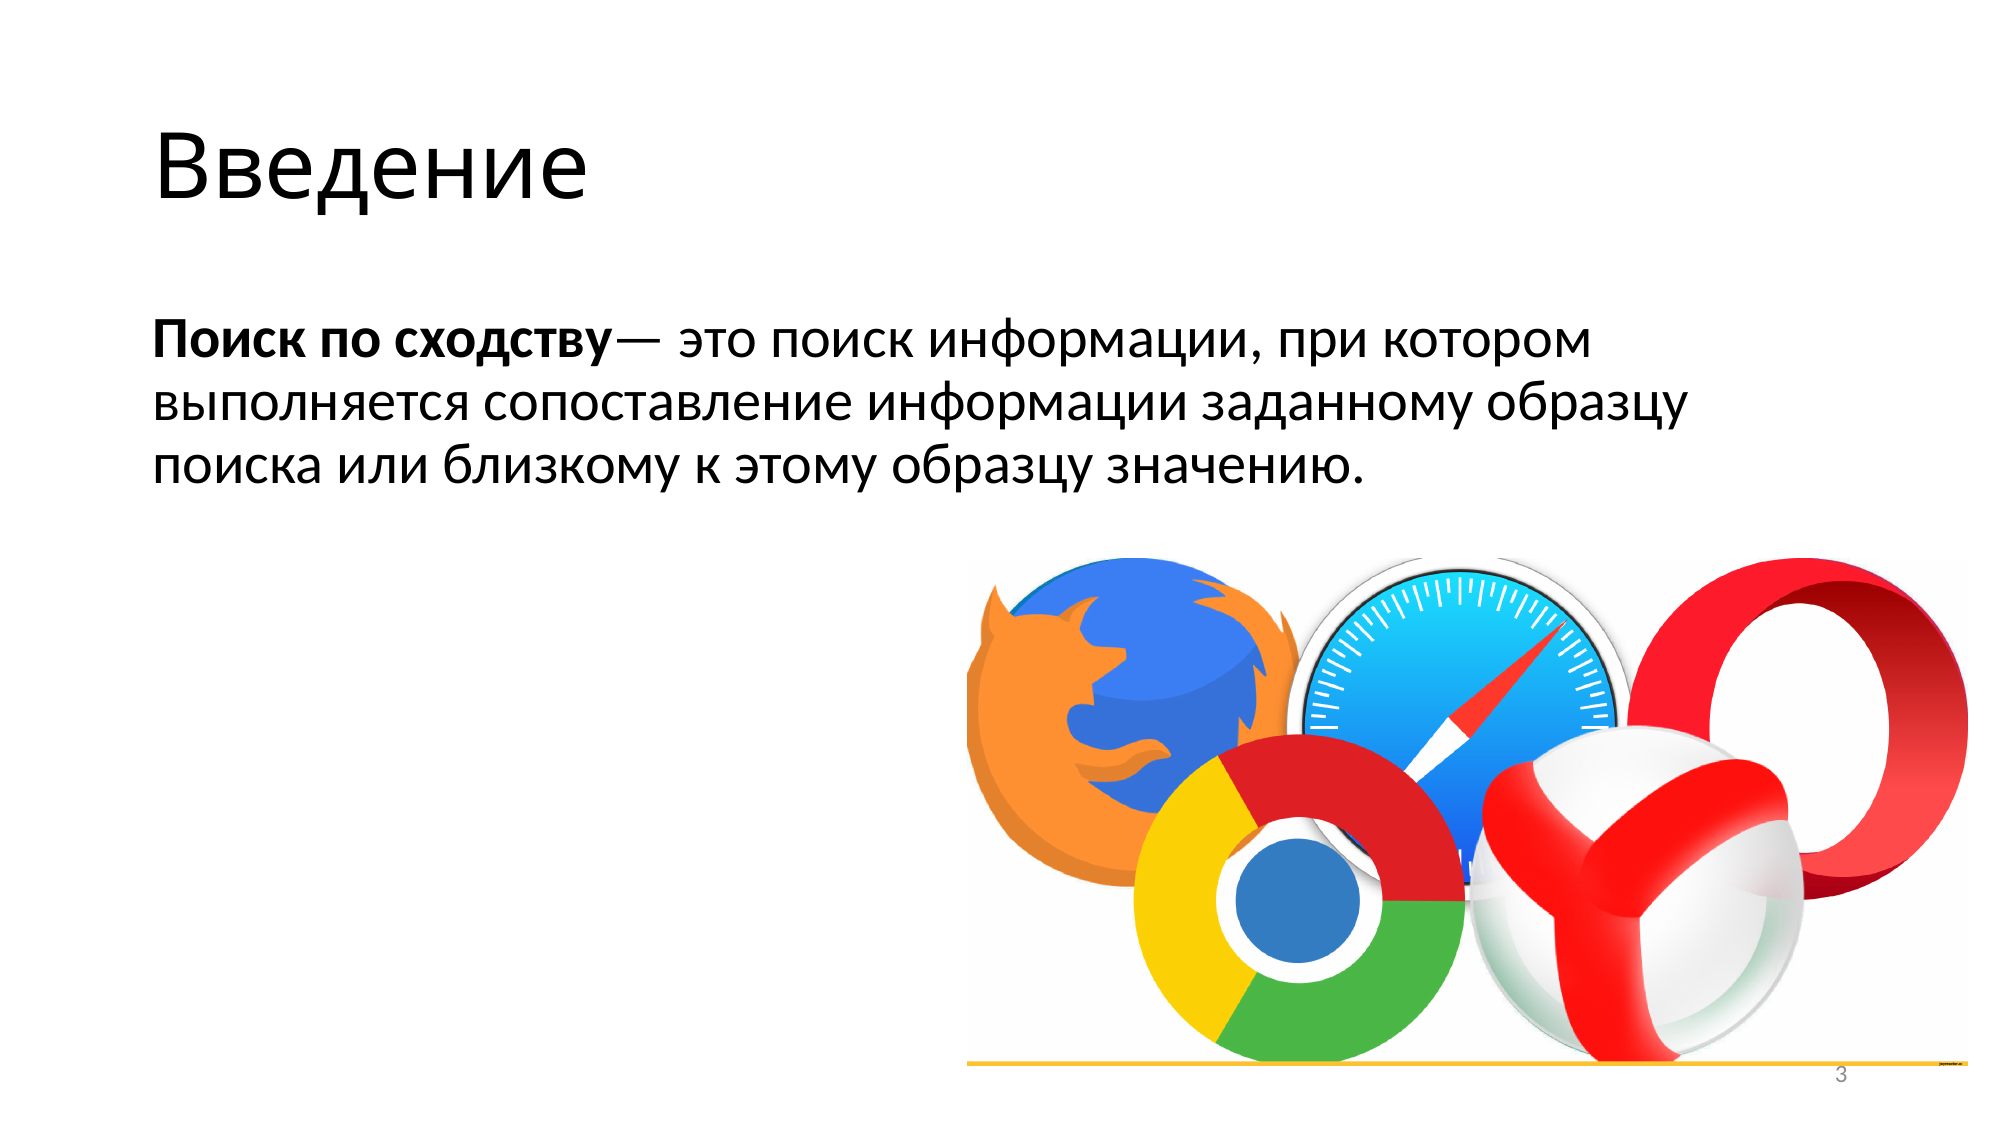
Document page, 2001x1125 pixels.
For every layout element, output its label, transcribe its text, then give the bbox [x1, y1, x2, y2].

picture [967, 558, 1968, 1066]
slide_number 3 [1412, 1066, 1863, 1103]
title Введение [137, 59, 1863, 278]
list Поиск по сходству— это поиск информации, при котором выполняется сопоставление информации заданному образцу поиска или близкому к этому образцу значению. [137, 299, 1863, 1014]
